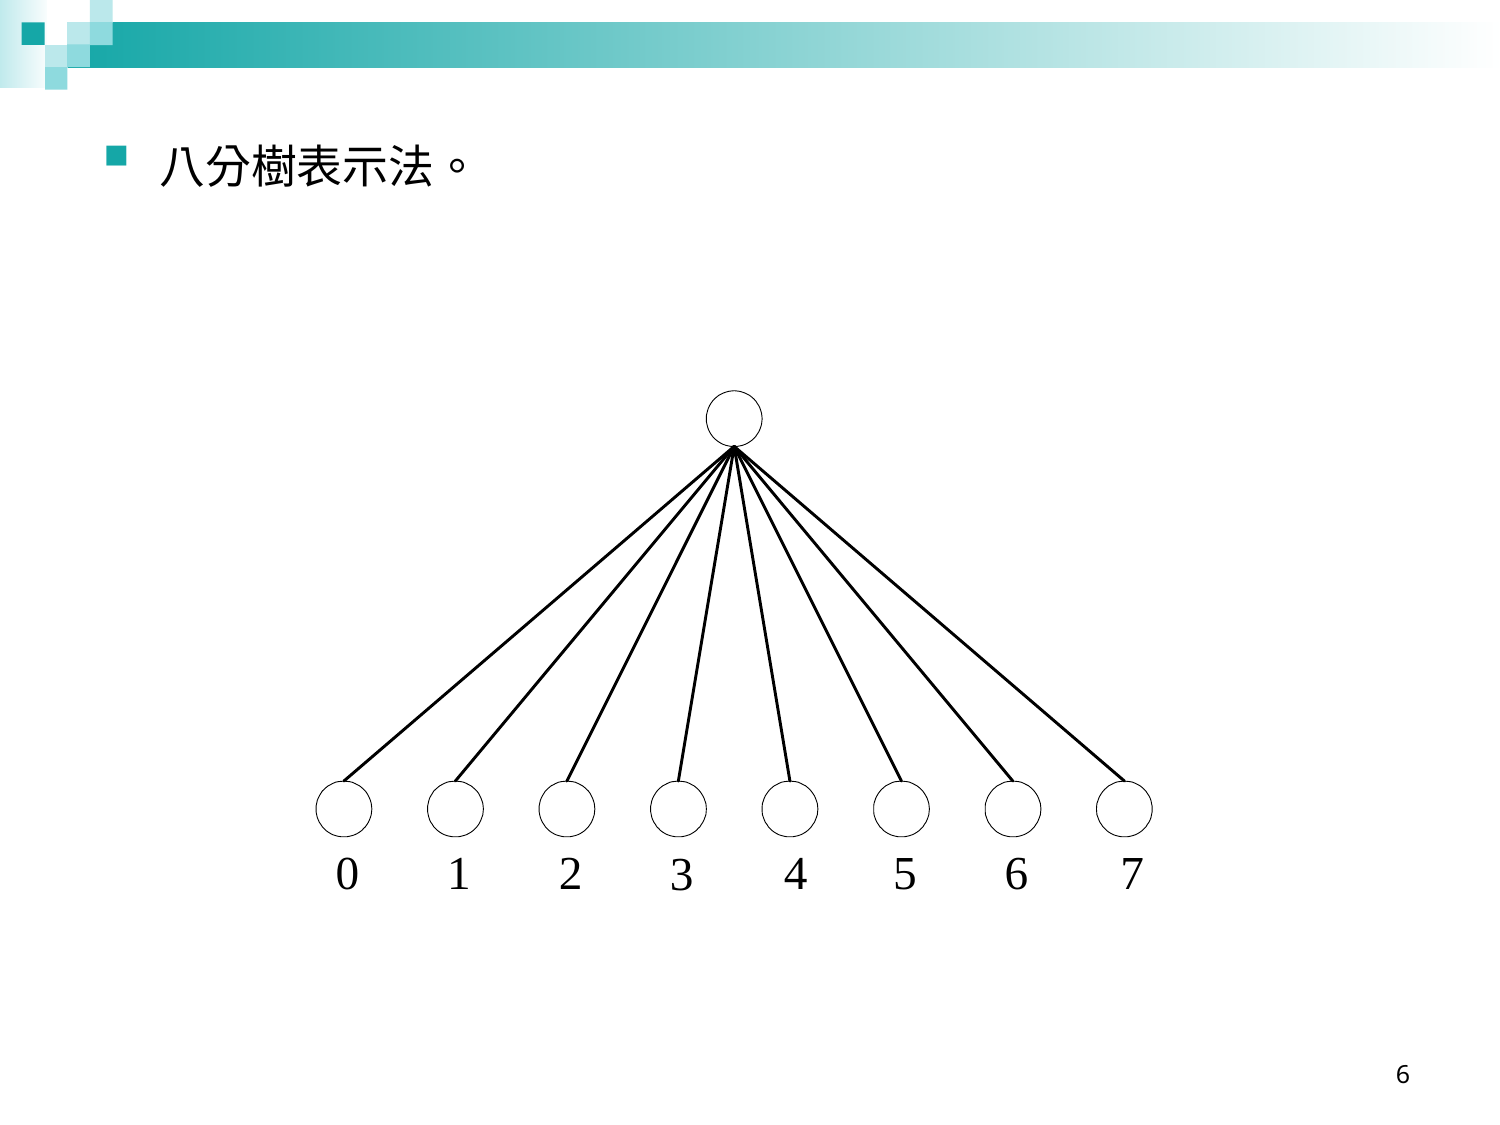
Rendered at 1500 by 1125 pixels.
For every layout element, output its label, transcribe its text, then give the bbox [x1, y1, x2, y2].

list 八分樹表示法。 [88, 118, 1459, 886]
slide_number 6 [1074, 1024, 1426, 1101]
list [40, 385, 1439, 923]
